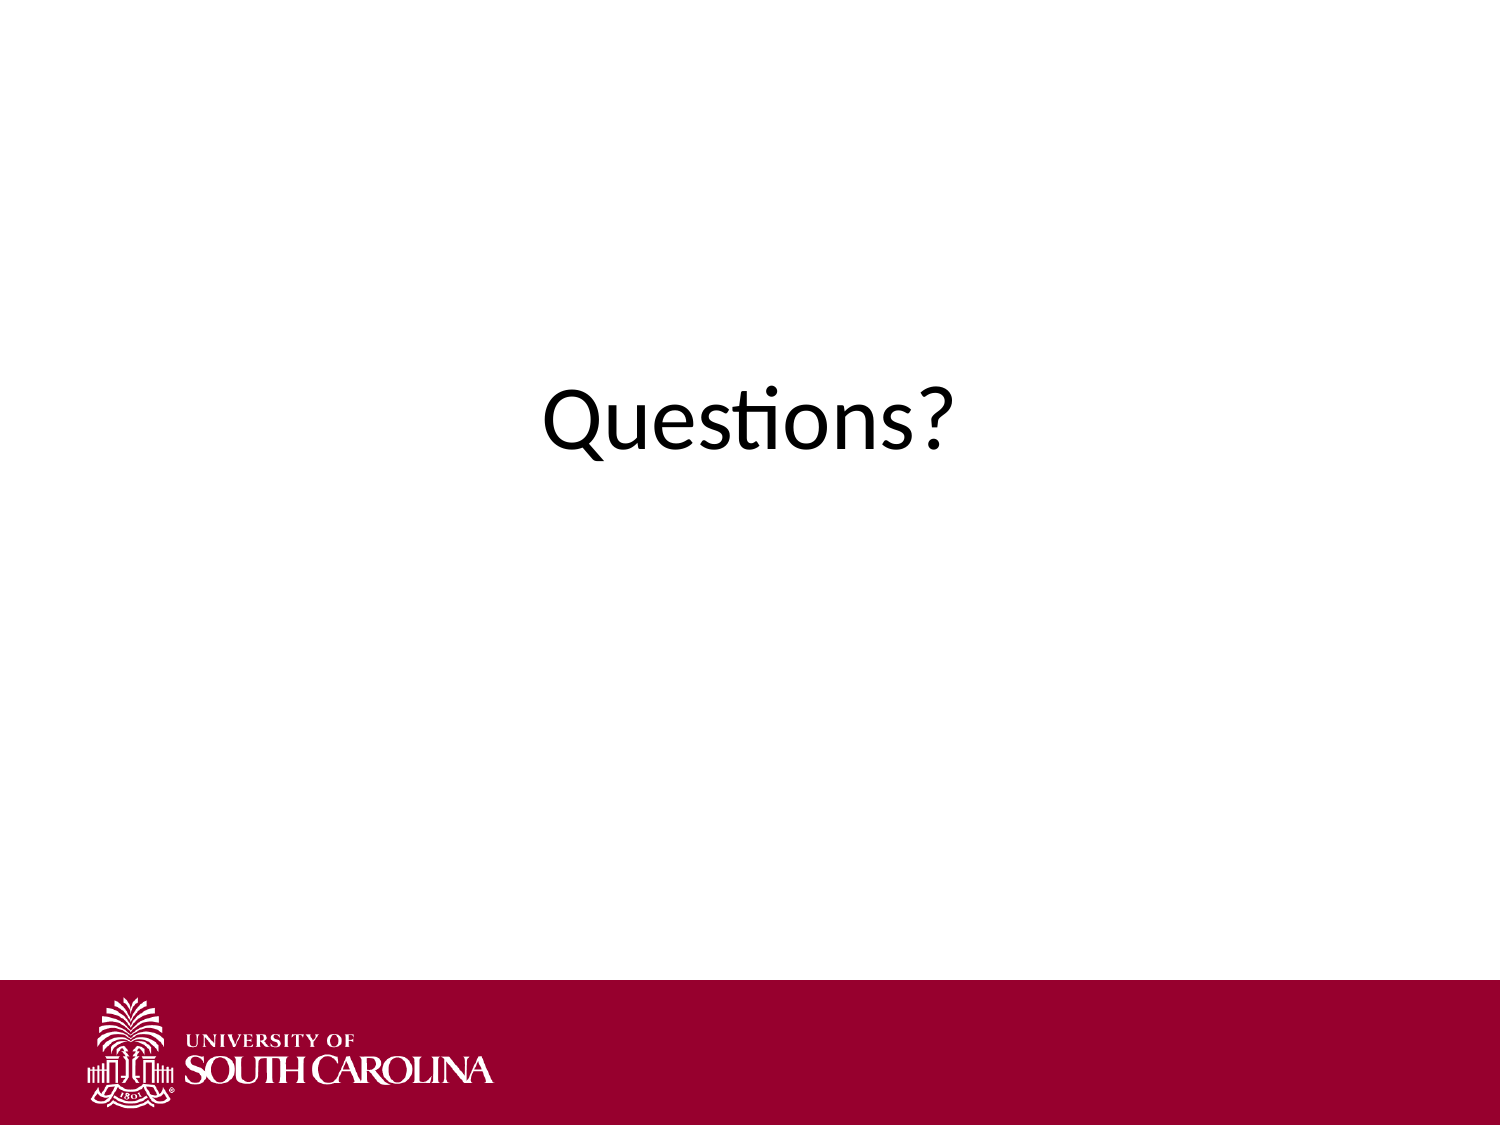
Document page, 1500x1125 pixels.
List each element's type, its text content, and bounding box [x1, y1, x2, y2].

picture [0, 980, 1500, 1125]
title Questions? [75, 350, 1425, 539]
